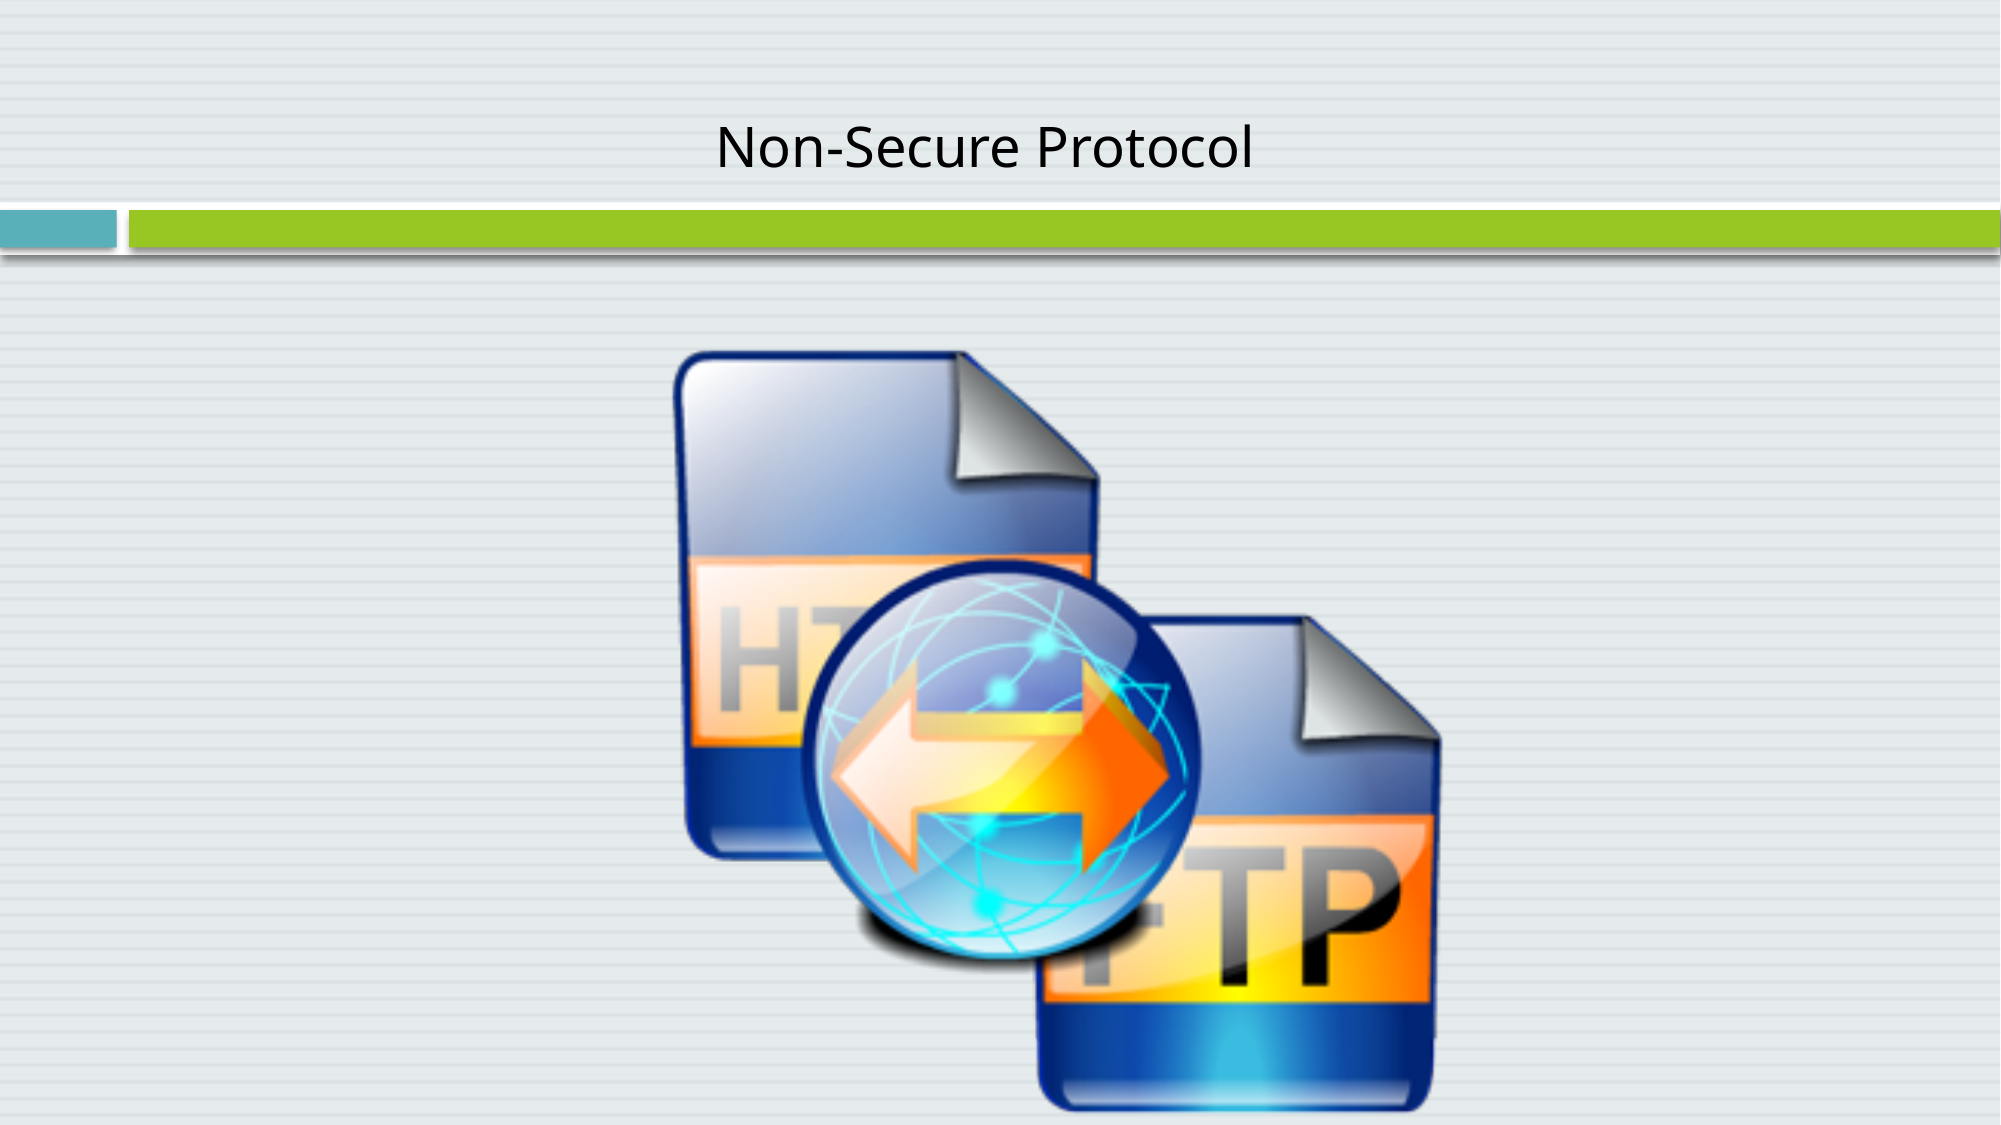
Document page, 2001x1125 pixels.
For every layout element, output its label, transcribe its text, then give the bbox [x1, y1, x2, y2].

picture [663, 342, 1448, 1125]
list Non-Secure Protocol [123, 38, 1849, 189]
